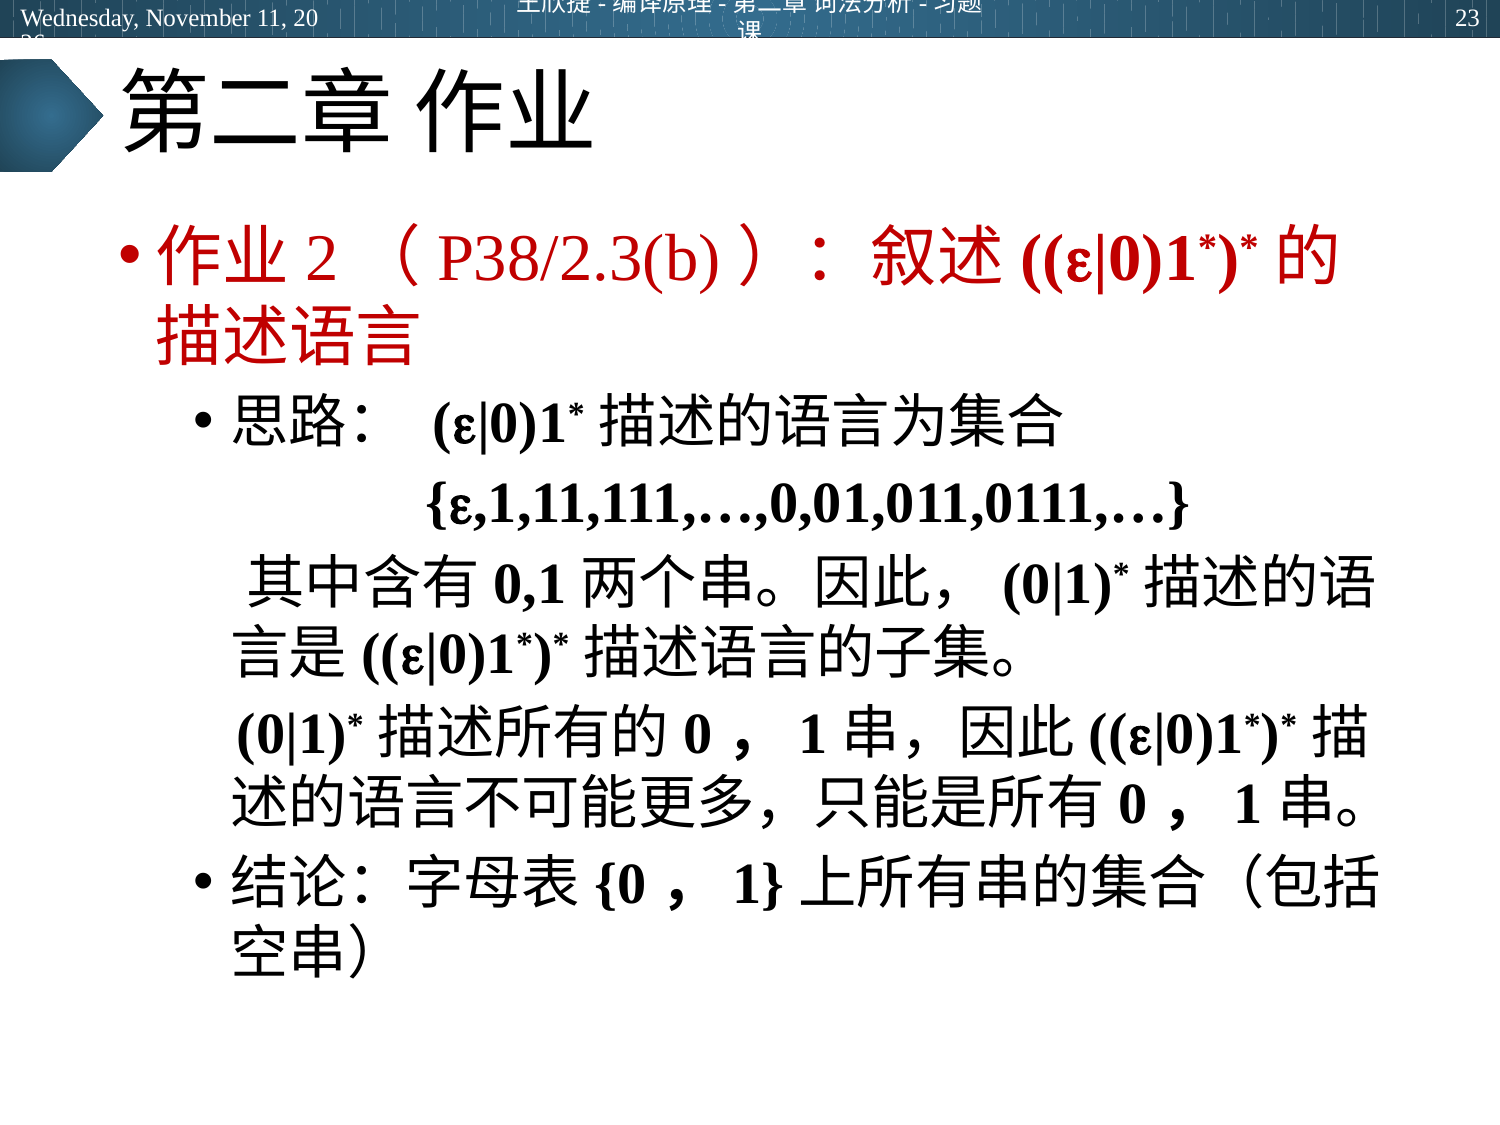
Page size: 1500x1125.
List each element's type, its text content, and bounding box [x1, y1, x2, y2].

footer 王欣捷-编译原理-第二章 词法分析-习题课 [496, 1, 1004, 32]
title 第二章 作业 [103, 37, 1397, 194]
slide_number 23 [1157, 1, 1495, 32]
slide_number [5, 1, 344, 32]
list 作业2（P38/2.3(b)）：叙述((|0)1*)*的描述语言 思路： (|0)1*描述的语言为集合 {,1,11,111,…,0,01,011,0111,…} 其中含有0,1两个串。因此，(0|1)*描述的语言是((|0)1*)*描述语言的子集。 (0|1)*描述所有的0，1串，因此((|0)1*)*描述的语言不可能更多，只能是所有0，1串。 结论：字母表{0，1}上所有串的集合（包括空串） [103, 206, 1397, 1014]
